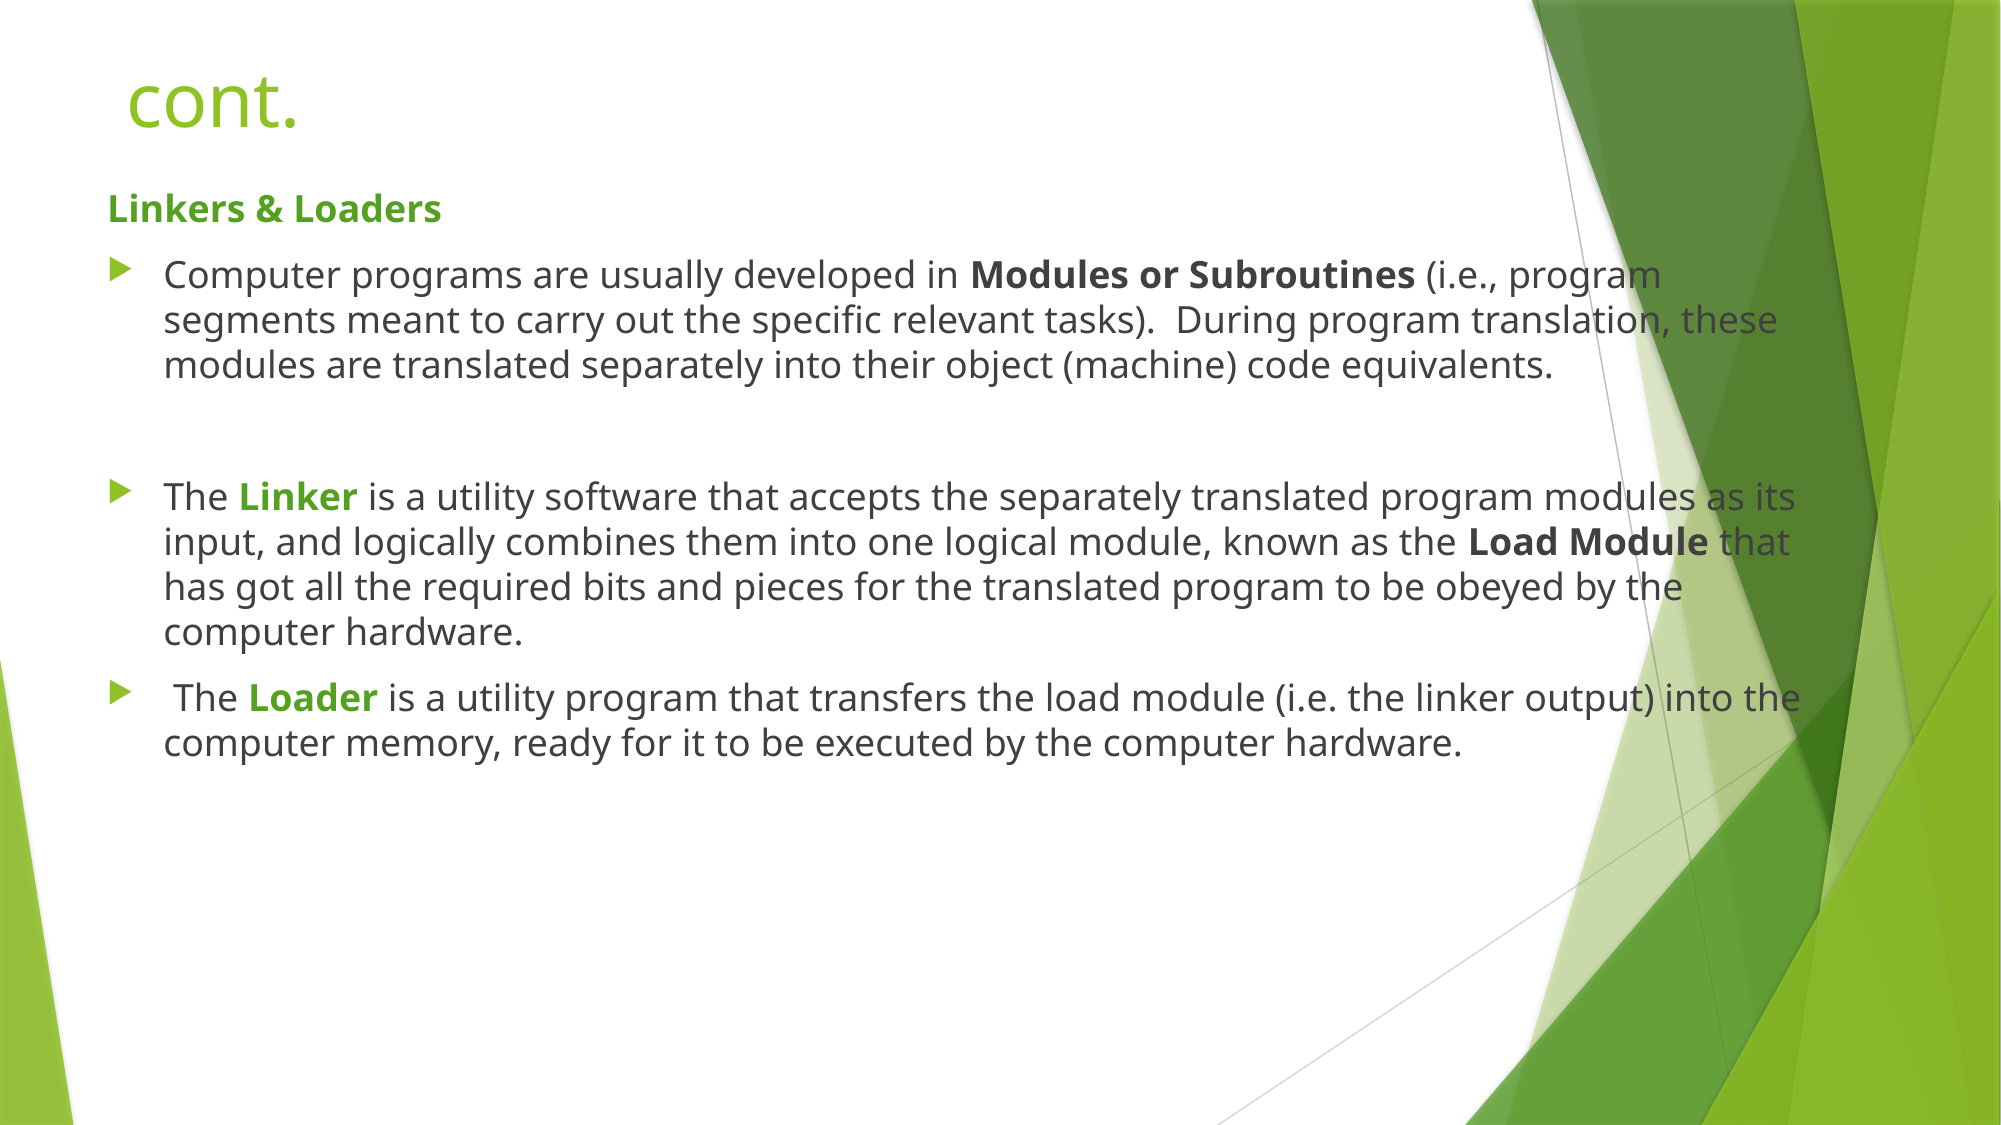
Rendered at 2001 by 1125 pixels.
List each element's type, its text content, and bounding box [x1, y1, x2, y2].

title cont. [111, 45, 1522, 177]
list Linkers & Loaders Computer programs are usually developed in Modules or Subroutines (i.e., program segments meant to carry out the specific relevant tasks). During program translation, these modules are translated separately into their object (machine) code equivalents. The Linker is a utility software that accepts the separately translated program modules as its input, and logically combines them into one logical module, known as the Load Module that has got all the required bits and pieces for the translated program to be obeyed by the computer hardware. The Loader is a utility program that transfers the load module (i.e. the linker output) into the computer memory, ready for it to be executed by the computer hardware. [92, 177, 1830, 1033]
